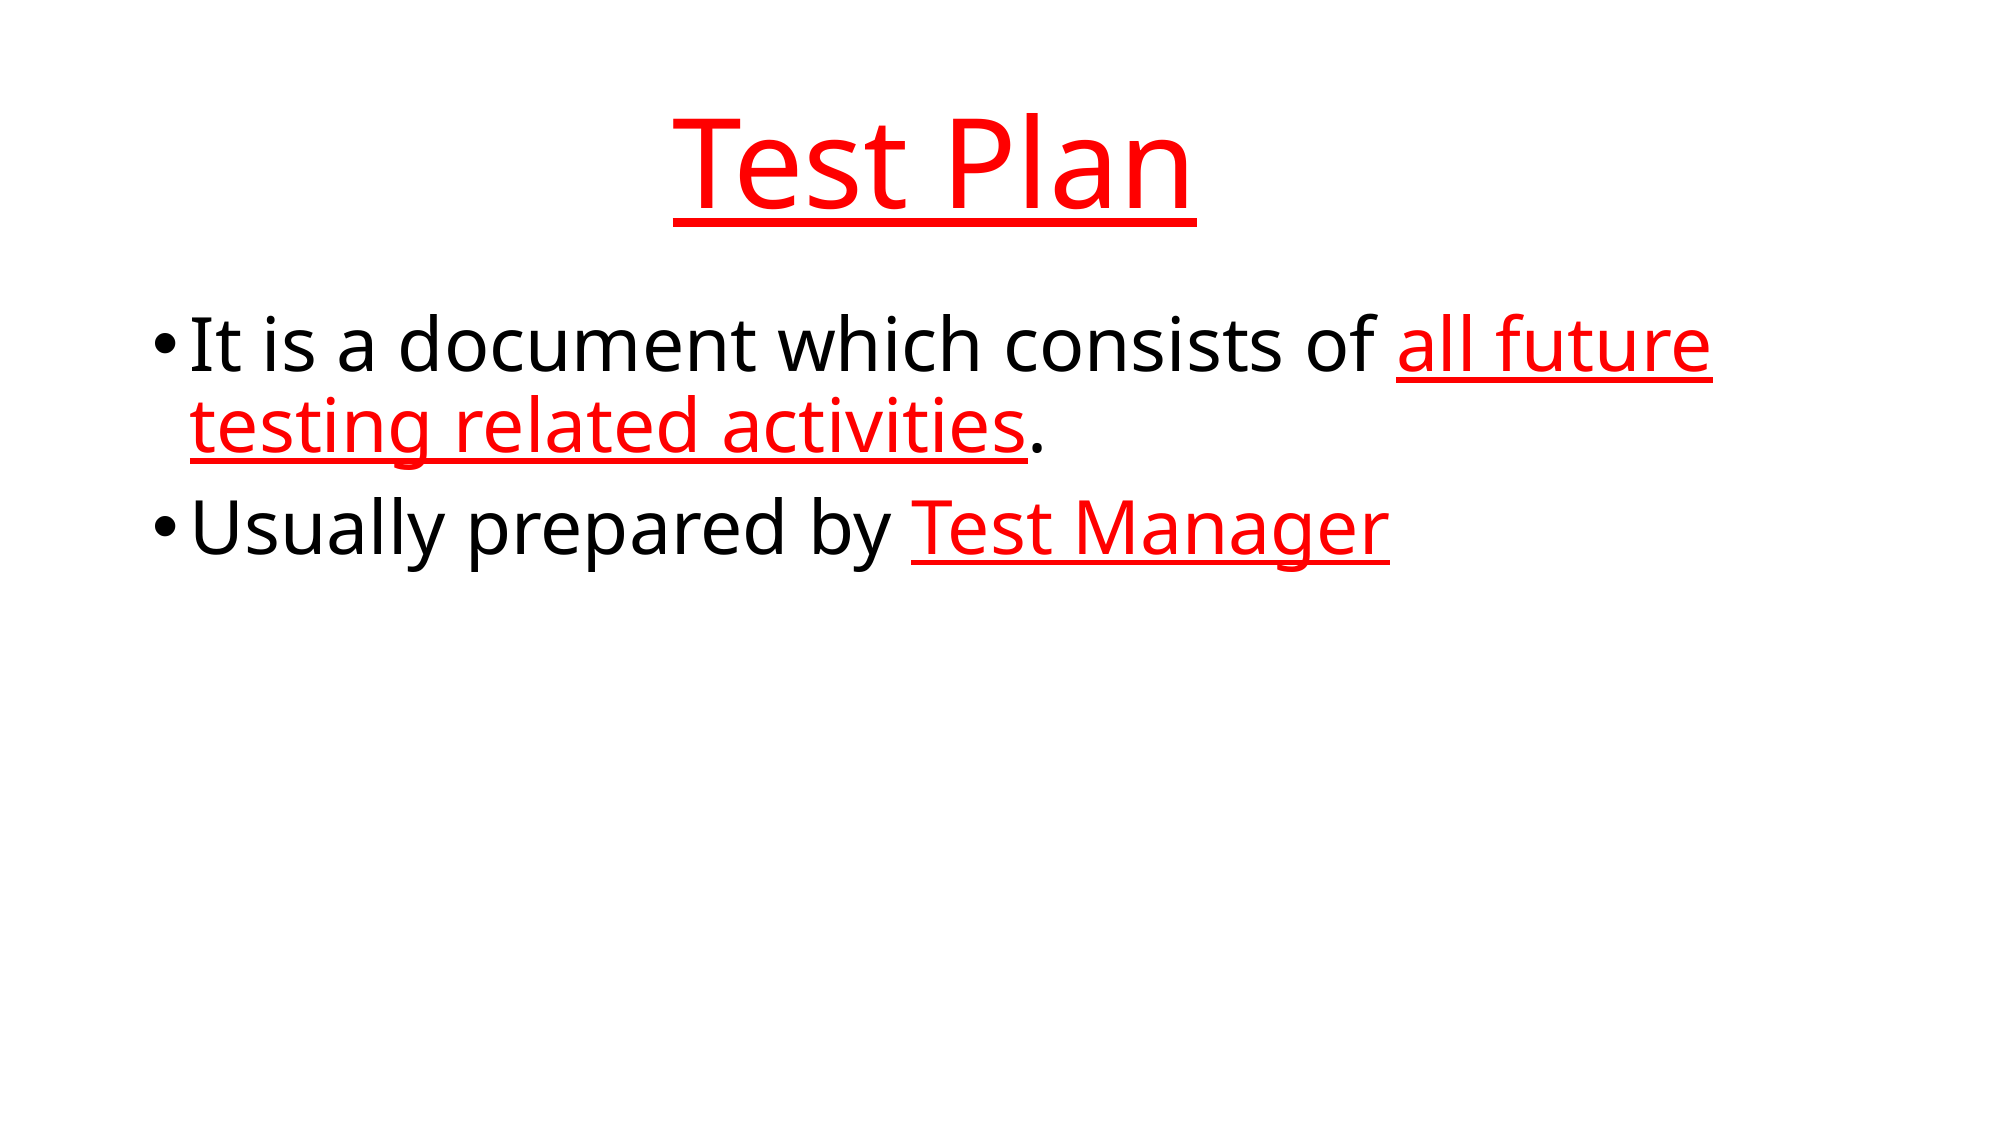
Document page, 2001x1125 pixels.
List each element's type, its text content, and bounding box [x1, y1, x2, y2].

list It is a document which consists of all future testing related activities. Usually prepared by Test Manager [137, 299, 1863, 1014]
title Test Plan [137, 59, 1863, 278]
